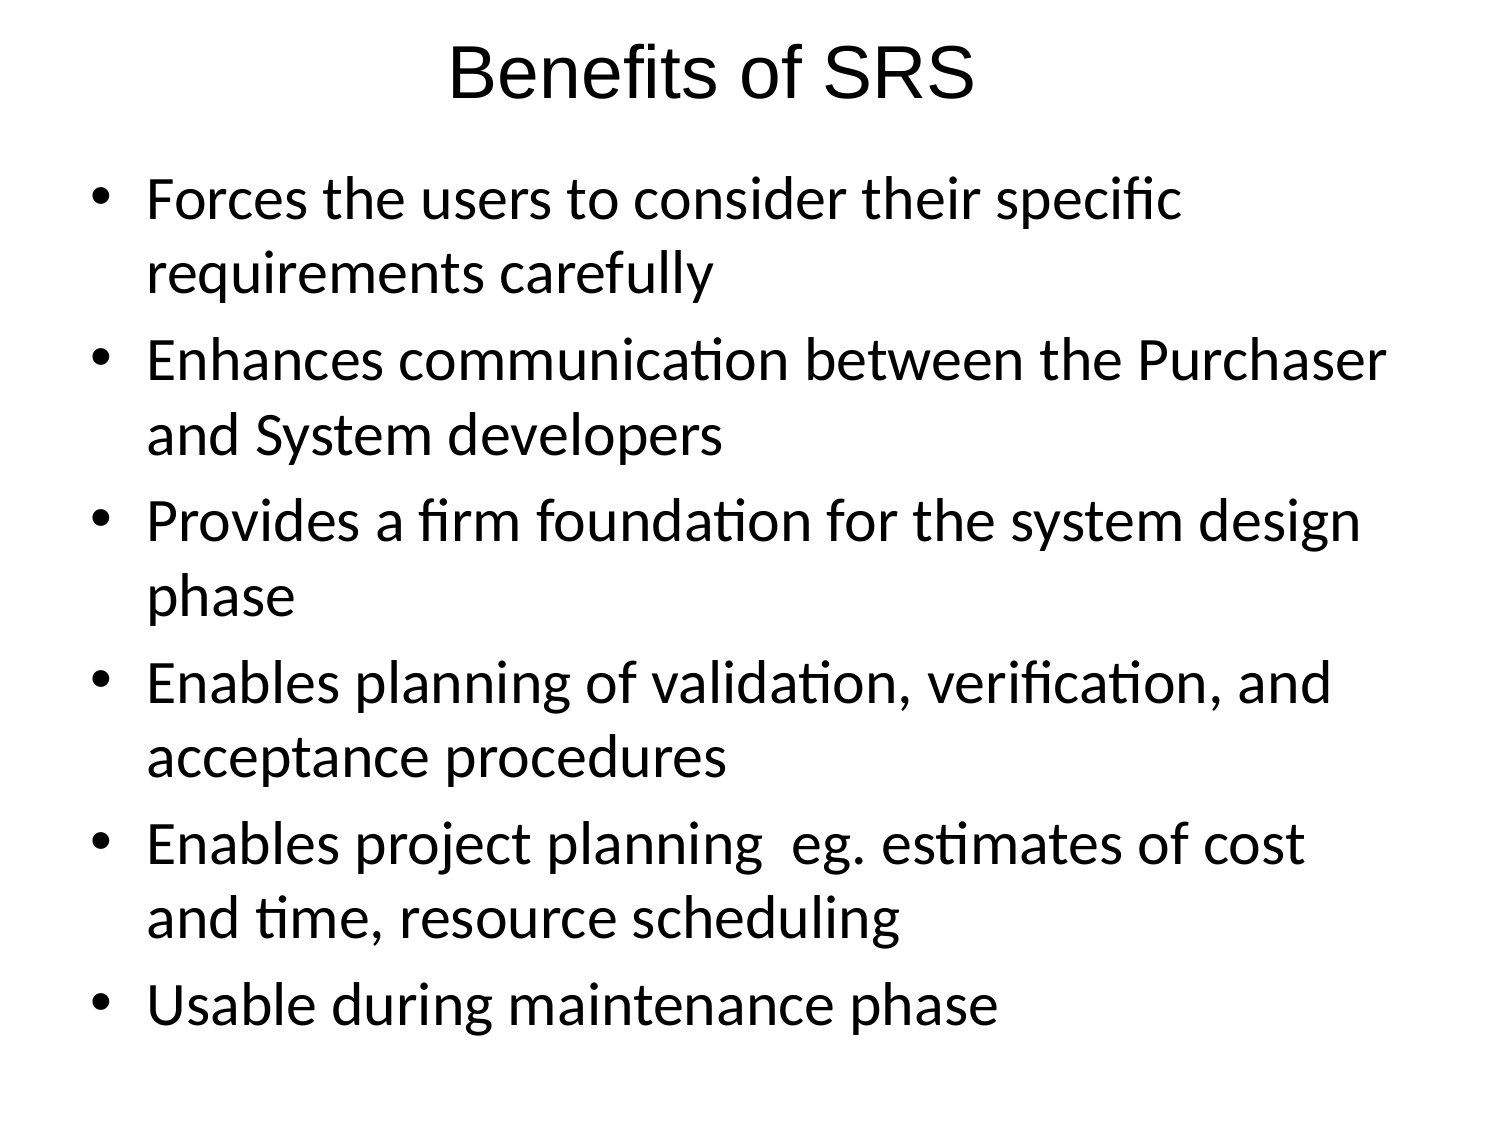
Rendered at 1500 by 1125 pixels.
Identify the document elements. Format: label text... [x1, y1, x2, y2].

list Forces the users to consider their specific requirements carefully Enhances communication between the Purchaser and System developers Provides a firm foundation for the system design phase Enables planning of validation, verification, and acceptance procedures Enables project planning eg. estimates of cost and time, resource scheduling Usable during maintenance phase [75, 149, 1425, 1050]
title Benefits of SRS [0, 0, 1425, 138]
